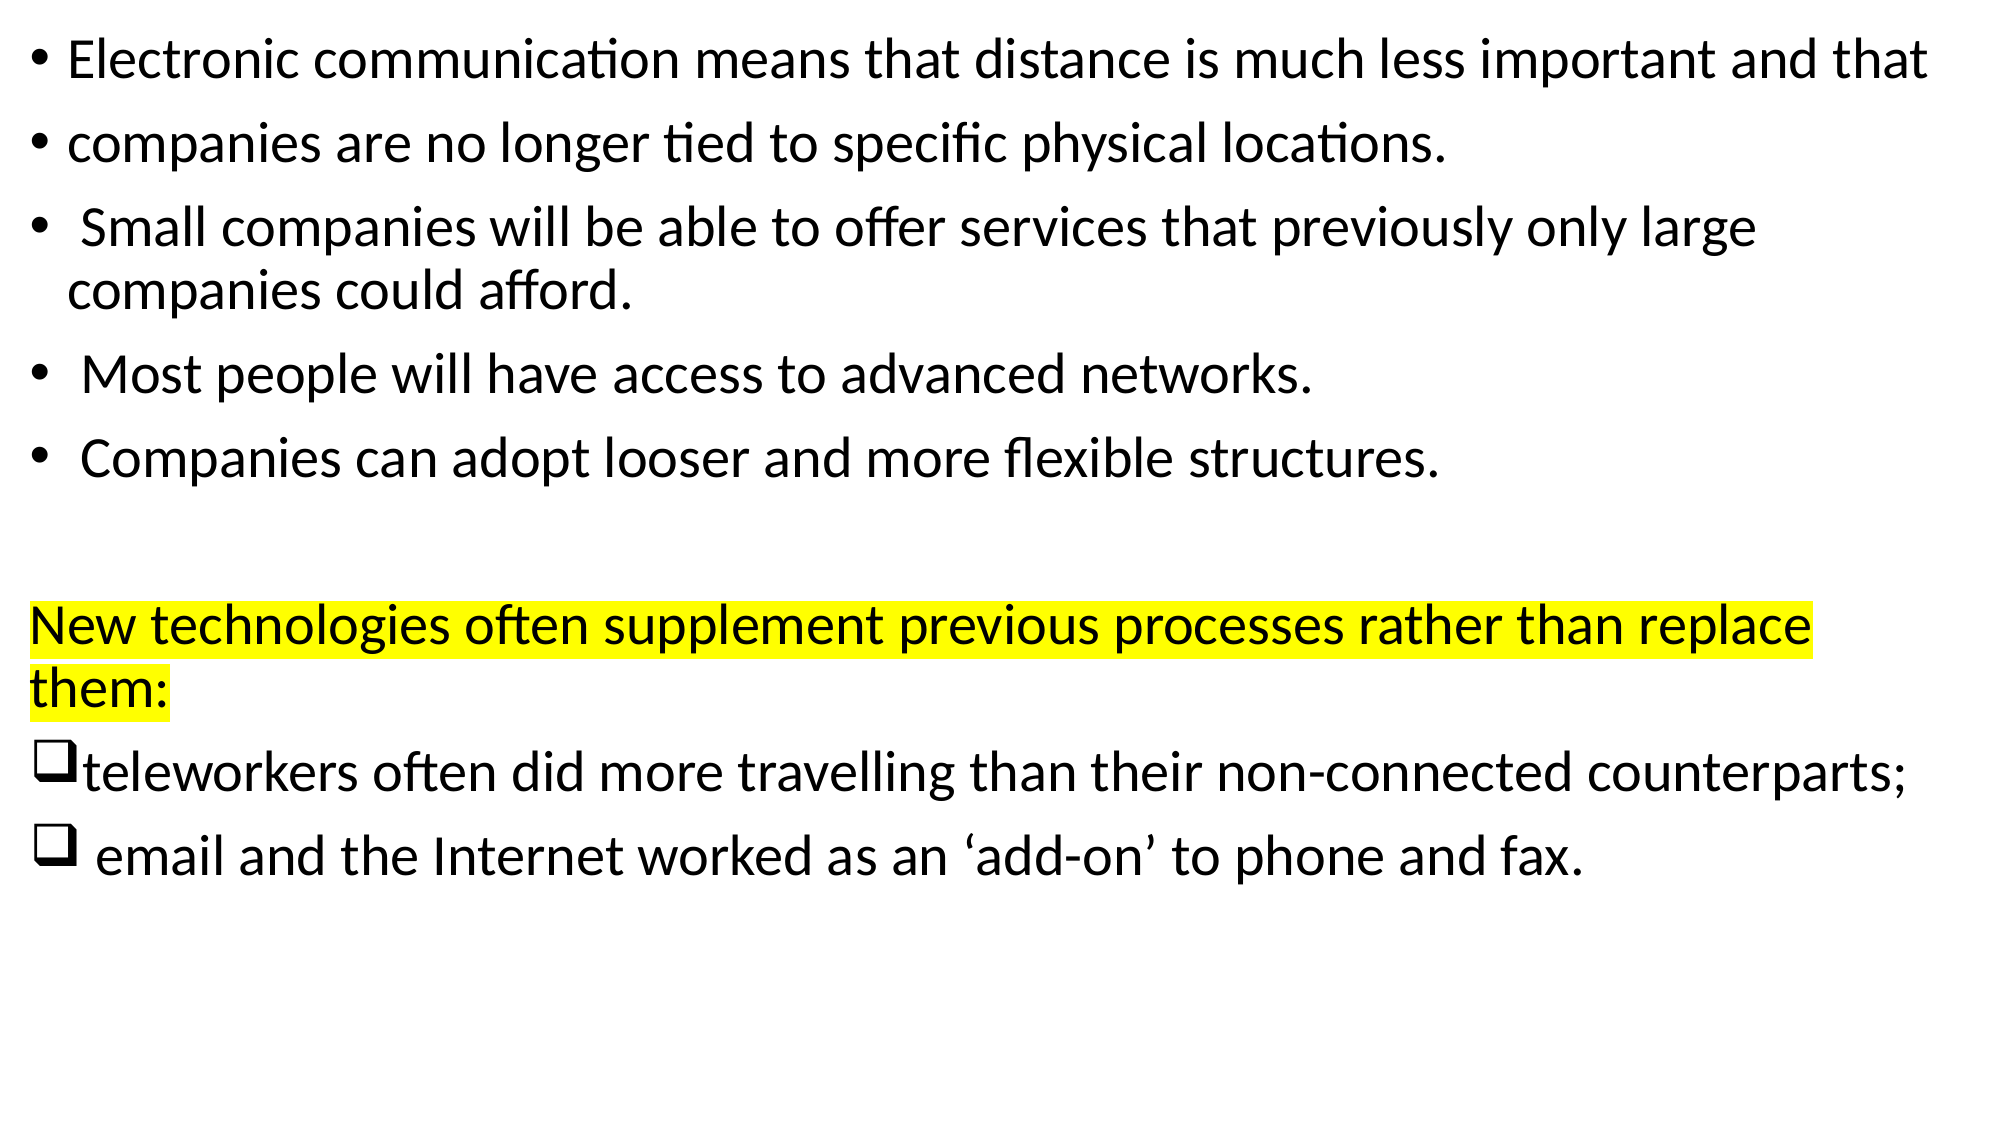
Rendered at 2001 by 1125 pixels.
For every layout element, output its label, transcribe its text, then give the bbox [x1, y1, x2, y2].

list Electronic communication means that distance is much less important and that companies are no longer tied to specific physical locations. Small companies will be able to offer services that previously only large companies could afford. Most people will have access to advanced networks. Companies can adopt looser and more flexible structures. New technologies often supplement previous processes rather than replace them: teleworkers often did more travelling than their non-connected counterparts; email and the Internet worked as an ‘add-on’ to phone and fax. [14, 21, 1981, 1094]
